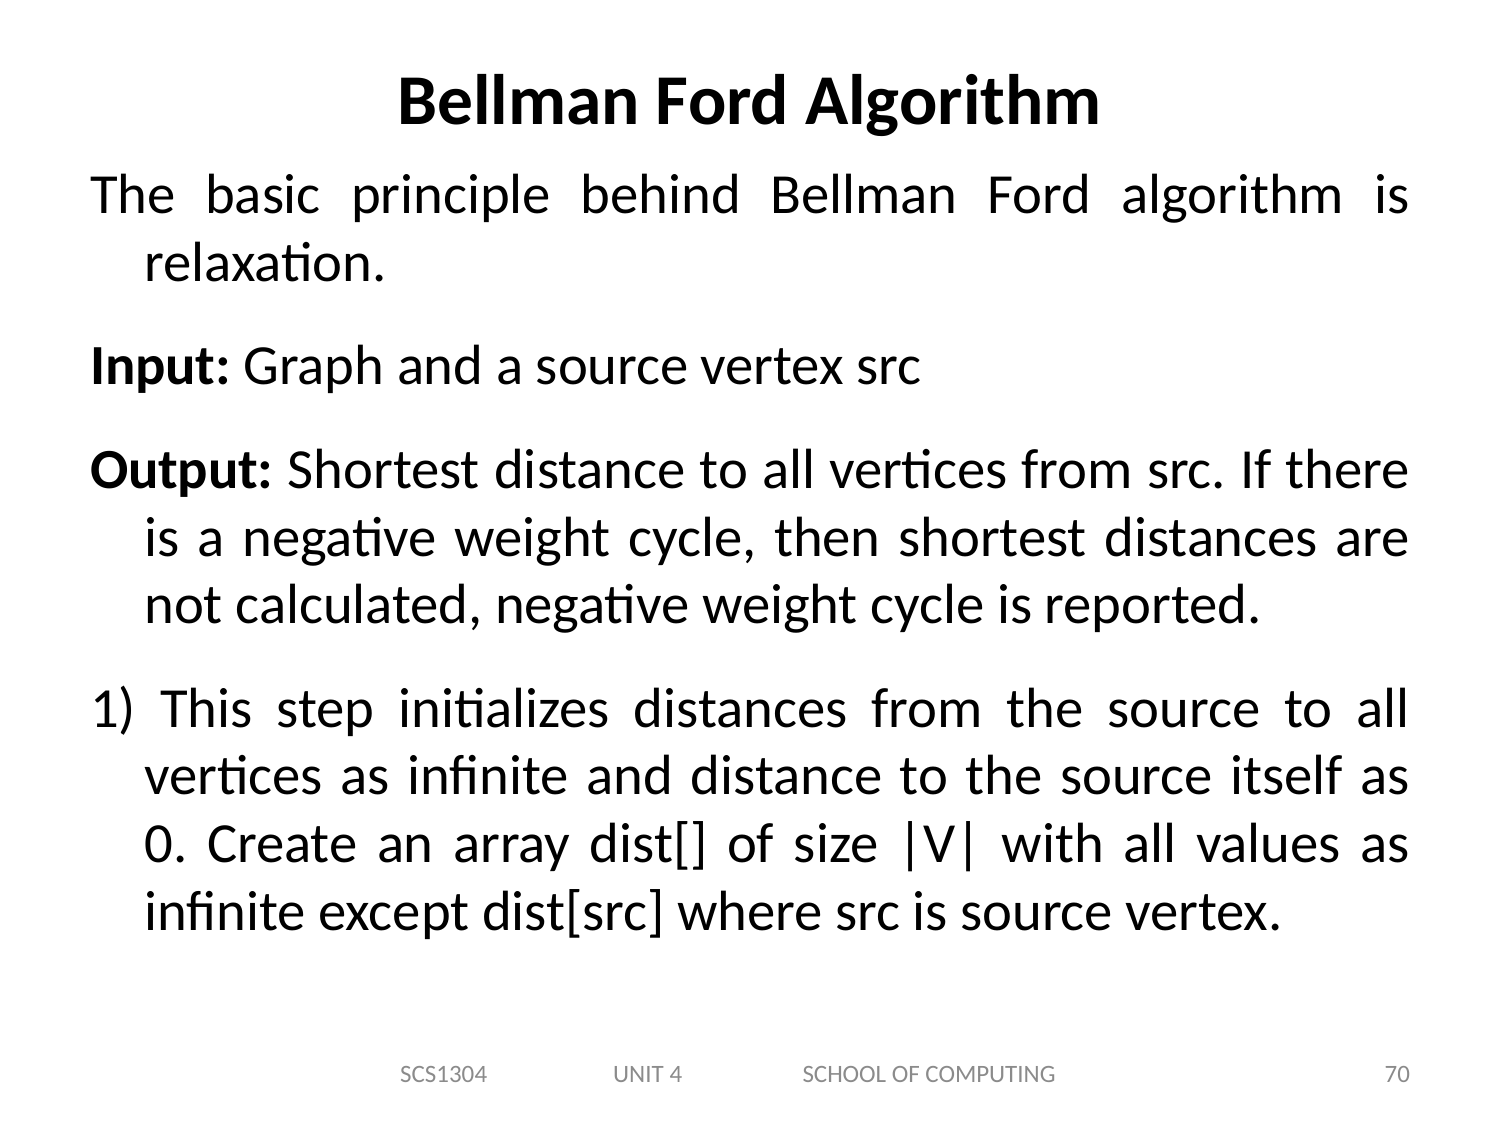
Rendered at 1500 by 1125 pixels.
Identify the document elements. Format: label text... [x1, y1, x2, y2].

title Bellman Ford Algorithm [75, 45, 1425, 149]
footer SCS1304 UNIT 4 SCHOOL OF COMPUTING [99, 1042, 1074, 1103]
slide_number 70 [1074, 1042, 1425, 1103]
list The basic principle behind Bellman Ford algorithm is relaxation. Input: Graph and a source vertex src Output: Shortest distance to all vertices from src. If there is a negative weight cycle, then shortest distances are not calculated, negative weight cycle is reported. 1) This step initializes distances from the source to all vertices as infinite and distance to the source itself as 0. Create an array dist[] of size |V| with all values as infinite except dist[src] where src is source vertex. [75, 149, 1425, 1005]
